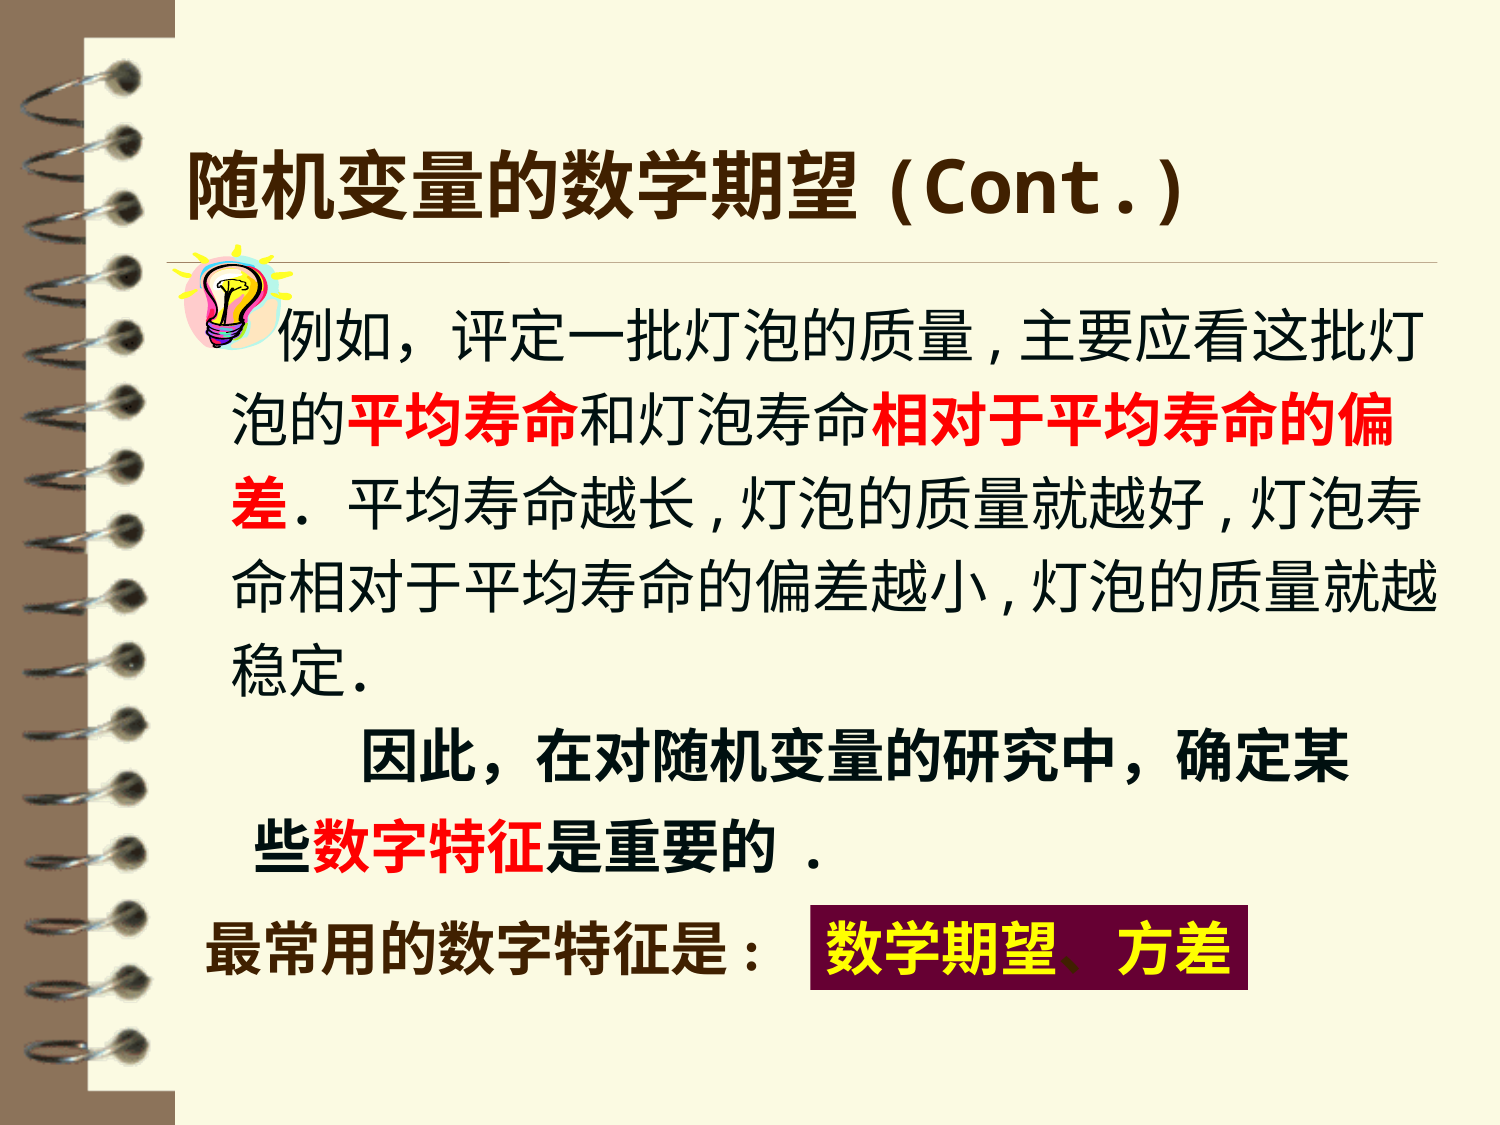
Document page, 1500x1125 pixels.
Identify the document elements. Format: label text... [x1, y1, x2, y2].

text_box 数学期望、方差 [810, 905, 1249, 990]
text_box 最常用的数字特征是: [189, 905, 777, 990]
text_box 随机变量的数学期望(Cont.) [171, 113, 1388, 237]
text_box 因此，在对随机变量的研究中，确定某些数字特征是重要的 . [242, 692, 1412, 887]
text_box 例如，评定一批灯泡的质量,主要应看这批灯泡的平均寿命和灯泡寿命相对于平均寿命的偏差．平均寿命越长,灯泡的质量就越好,灯泡寿命相对于平均寿命的偏差越小,灯泡的质量就越稳定． [218, 278, 1459, 711]
picture [0, 0, 295, 1125]
